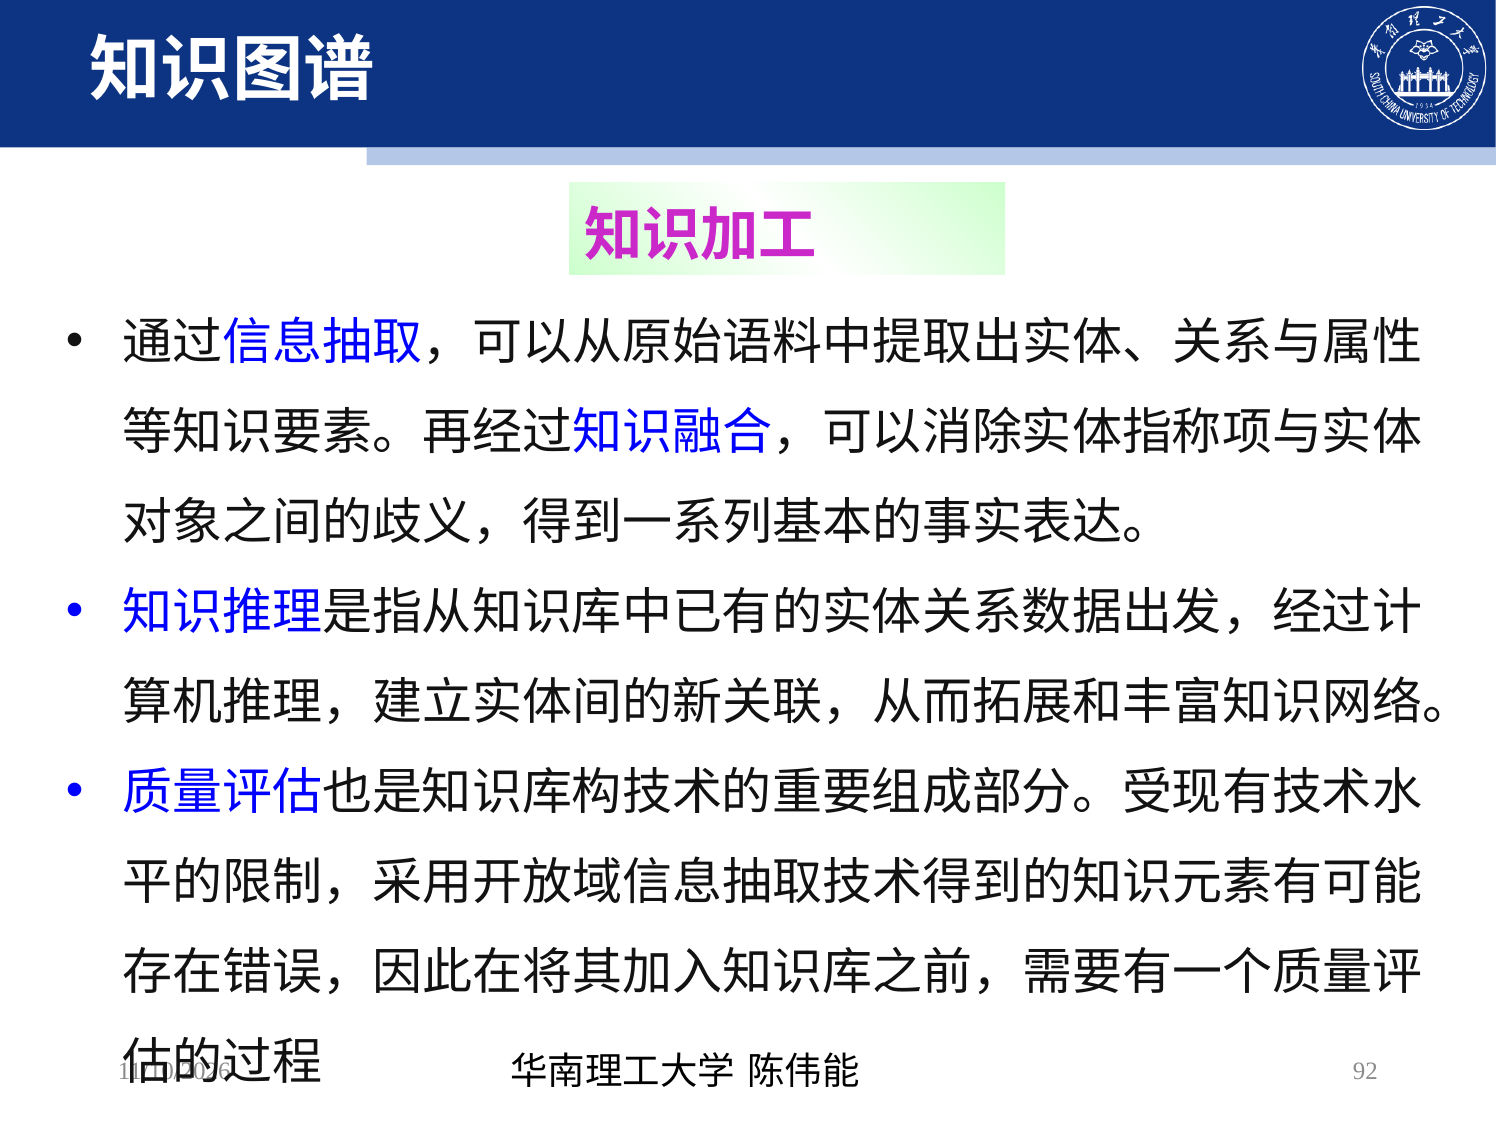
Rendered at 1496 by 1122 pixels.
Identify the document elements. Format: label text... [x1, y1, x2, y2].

picture [1354, 0, 1496, 148]
text_box 通过信息抽取，可以从原始语料中提取出实体、关系与属性等知识要素。再经过知识融合，可以消除实体指称项与实体对象之间的歧义，得到一系列基本的事实表达。 知识推理是指从知识库中已有的实体关系数据出发，经过计算机推理，建立实体间的新关联，从而拓展和丰富知识网络。 质量评估也是知识库构技术的重要组成部分。受现有技术水平的限制，采用开放域信息抽取技术得到的知识元素有可能存在错误，因此在将其加入知识库之前，需要有一个质量评估的过程 [51, 272, 1457, 1097]
text_box 知识加工 [569, 182, 1006, 272]
title 知识图谱 [74, 25, 1384, 118]
